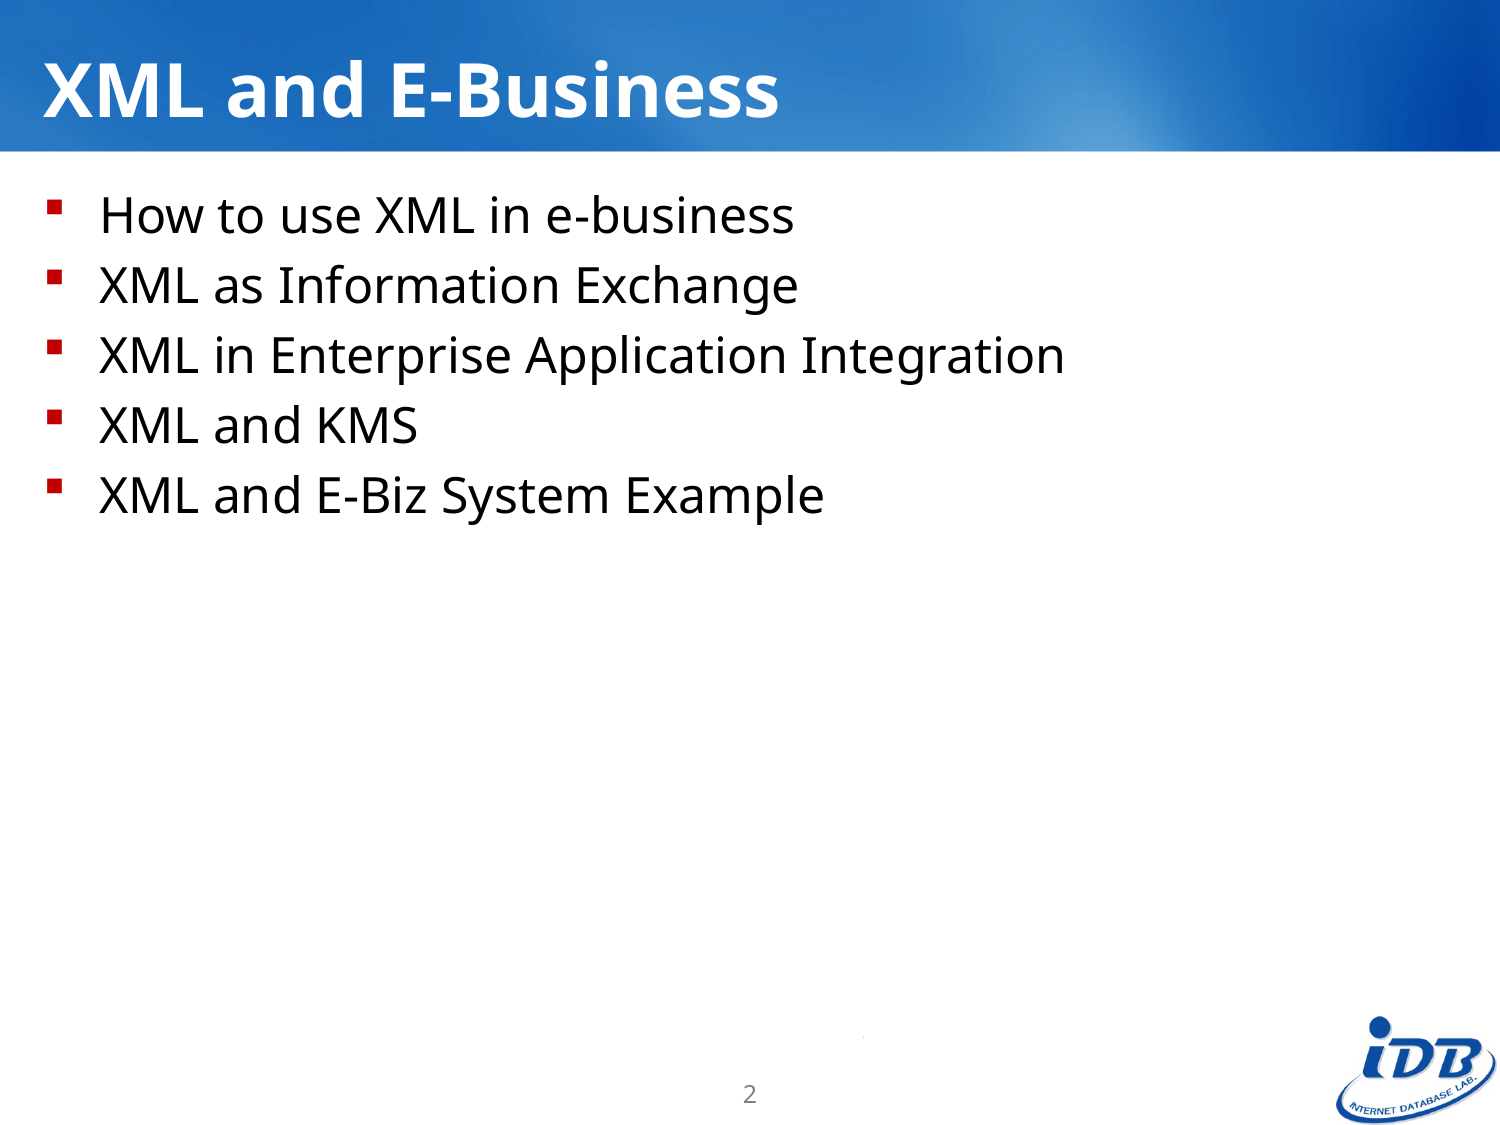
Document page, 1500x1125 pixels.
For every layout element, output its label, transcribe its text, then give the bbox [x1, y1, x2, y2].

title XML and E-Business [28, 23, 1472, 153]
picture [0, 0, 1500, 1125]
slide_number 2 [688, 1078, 812, 1114]
list How to use XML in e-business XML as Information Exchange XML in Enterprise Application Integration XML and KMS XML and E-Biz System Example [28, 175, 1472, 1067]
